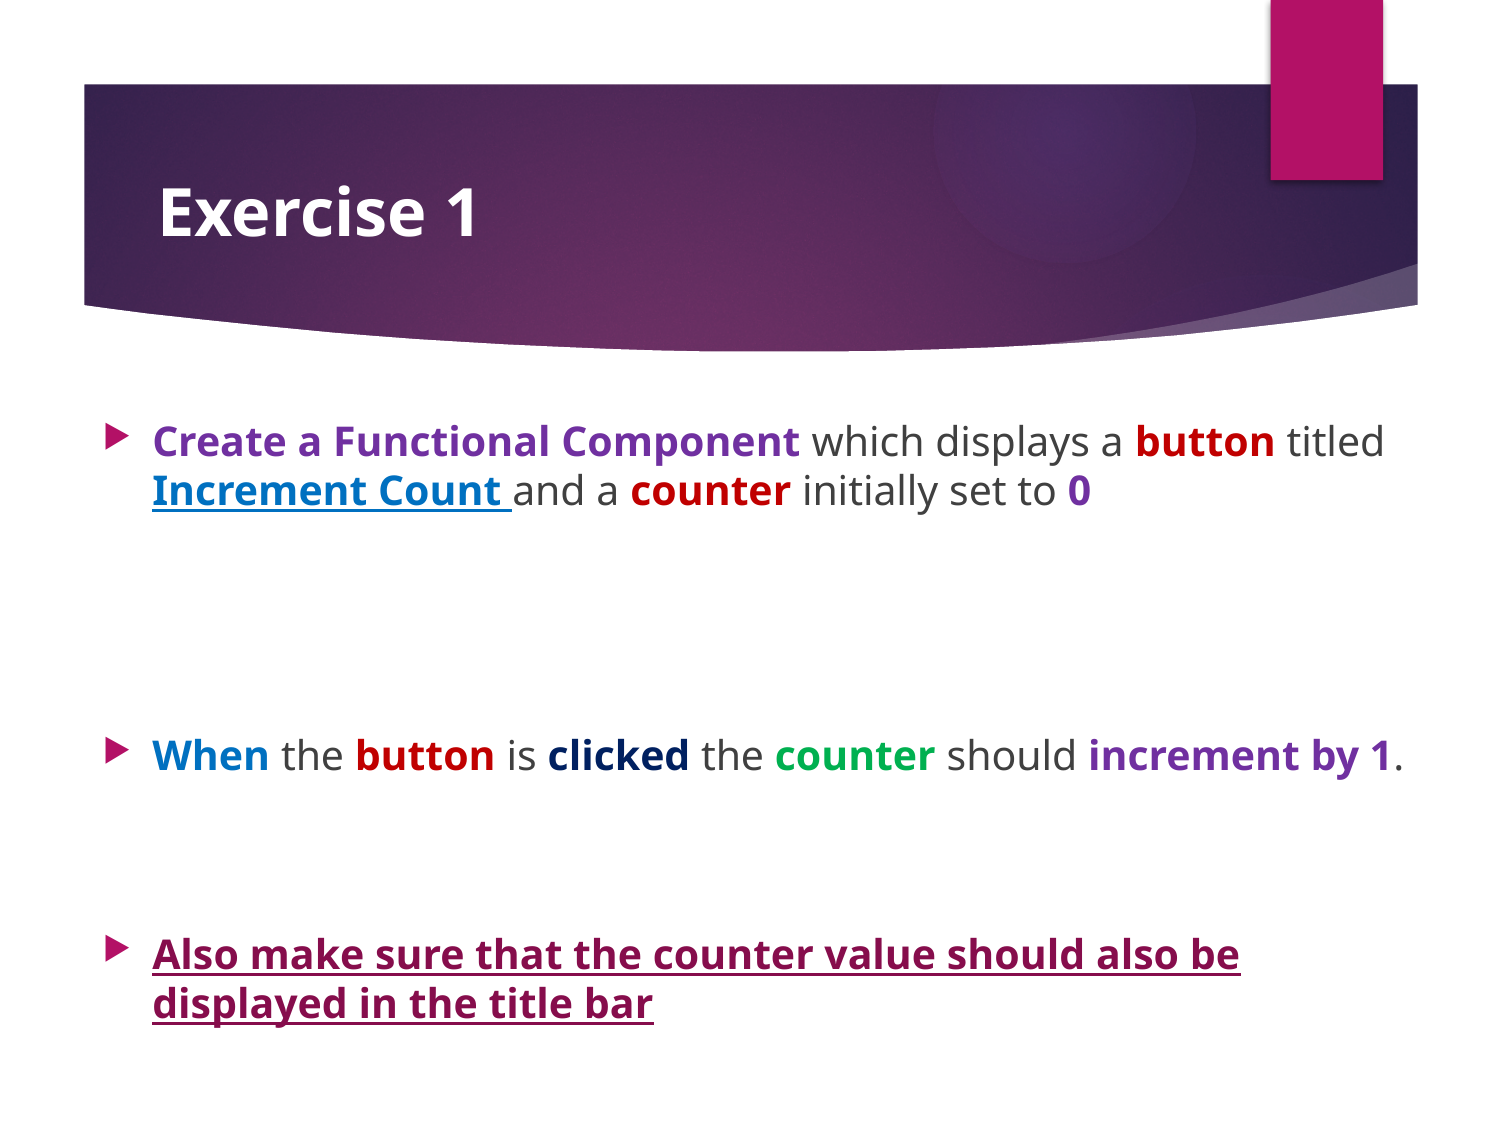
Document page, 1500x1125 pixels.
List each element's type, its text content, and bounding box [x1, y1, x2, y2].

list Create a Functional Component which displays a button titled Increment Count and a counter initially set to 0 When the button is clicked the counter should increment by 1. Also make sure that the counter value should also be displayed in the title bar [87, 408, 1425, 1075]
text_box Exercise 1 [142, 152, 1183, 269]
title [46, 23, 1447, 186]
